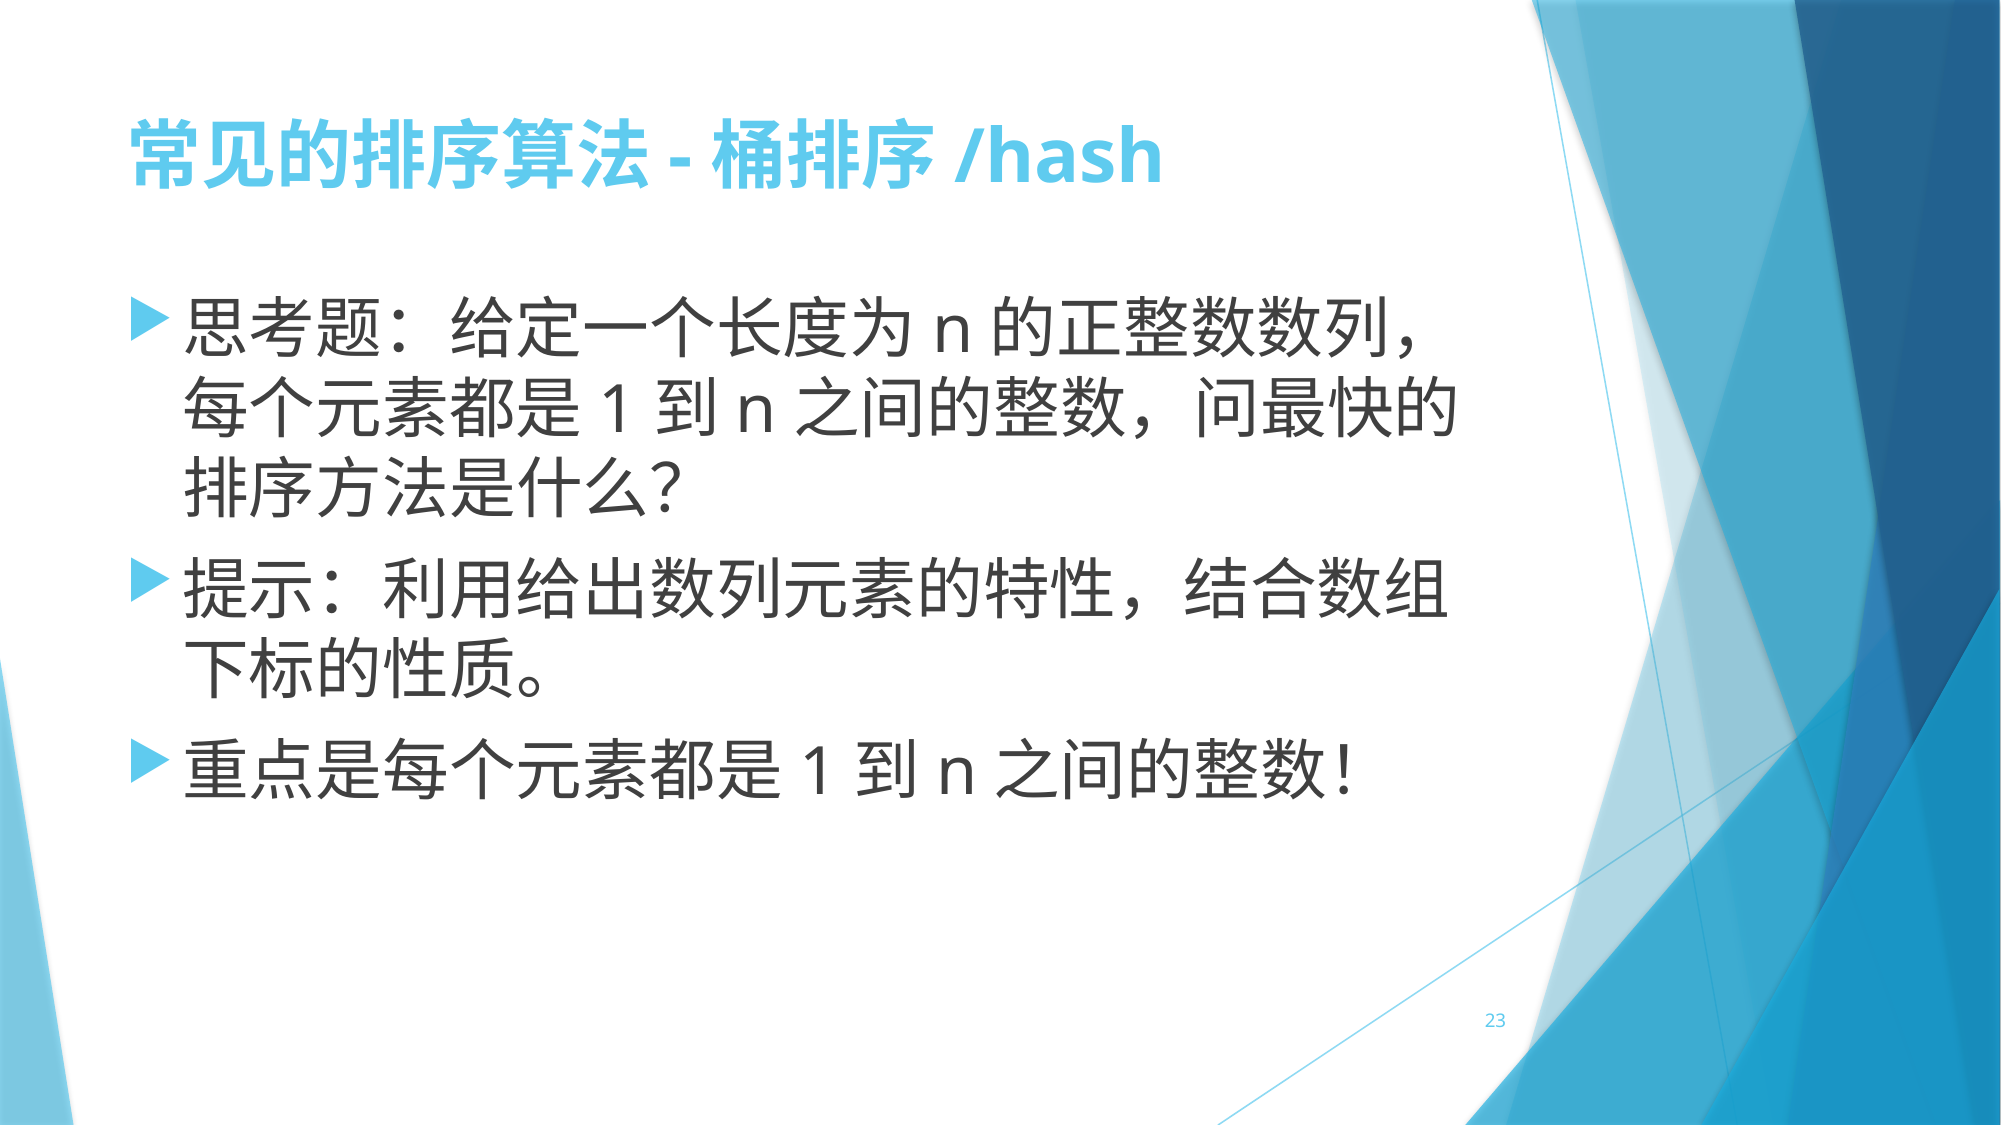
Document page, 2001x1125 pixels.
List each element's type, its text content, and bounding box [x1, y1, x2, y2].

title 常见的排序算法-桶排序/hash [111, 99, 1522, 278]
slide_number 23 [1409, 991, 1522, 1051]
list 思考题：给定一个长度为n的正整数数列，每个元素都是1到n之间的整数，问最快的排序方法是什么？ 提示：利用给出数列元素的特性，结合数组下标的性质。 重点是每个元素都是1到n之间的整数！ [111, 278, 1522, 916]
